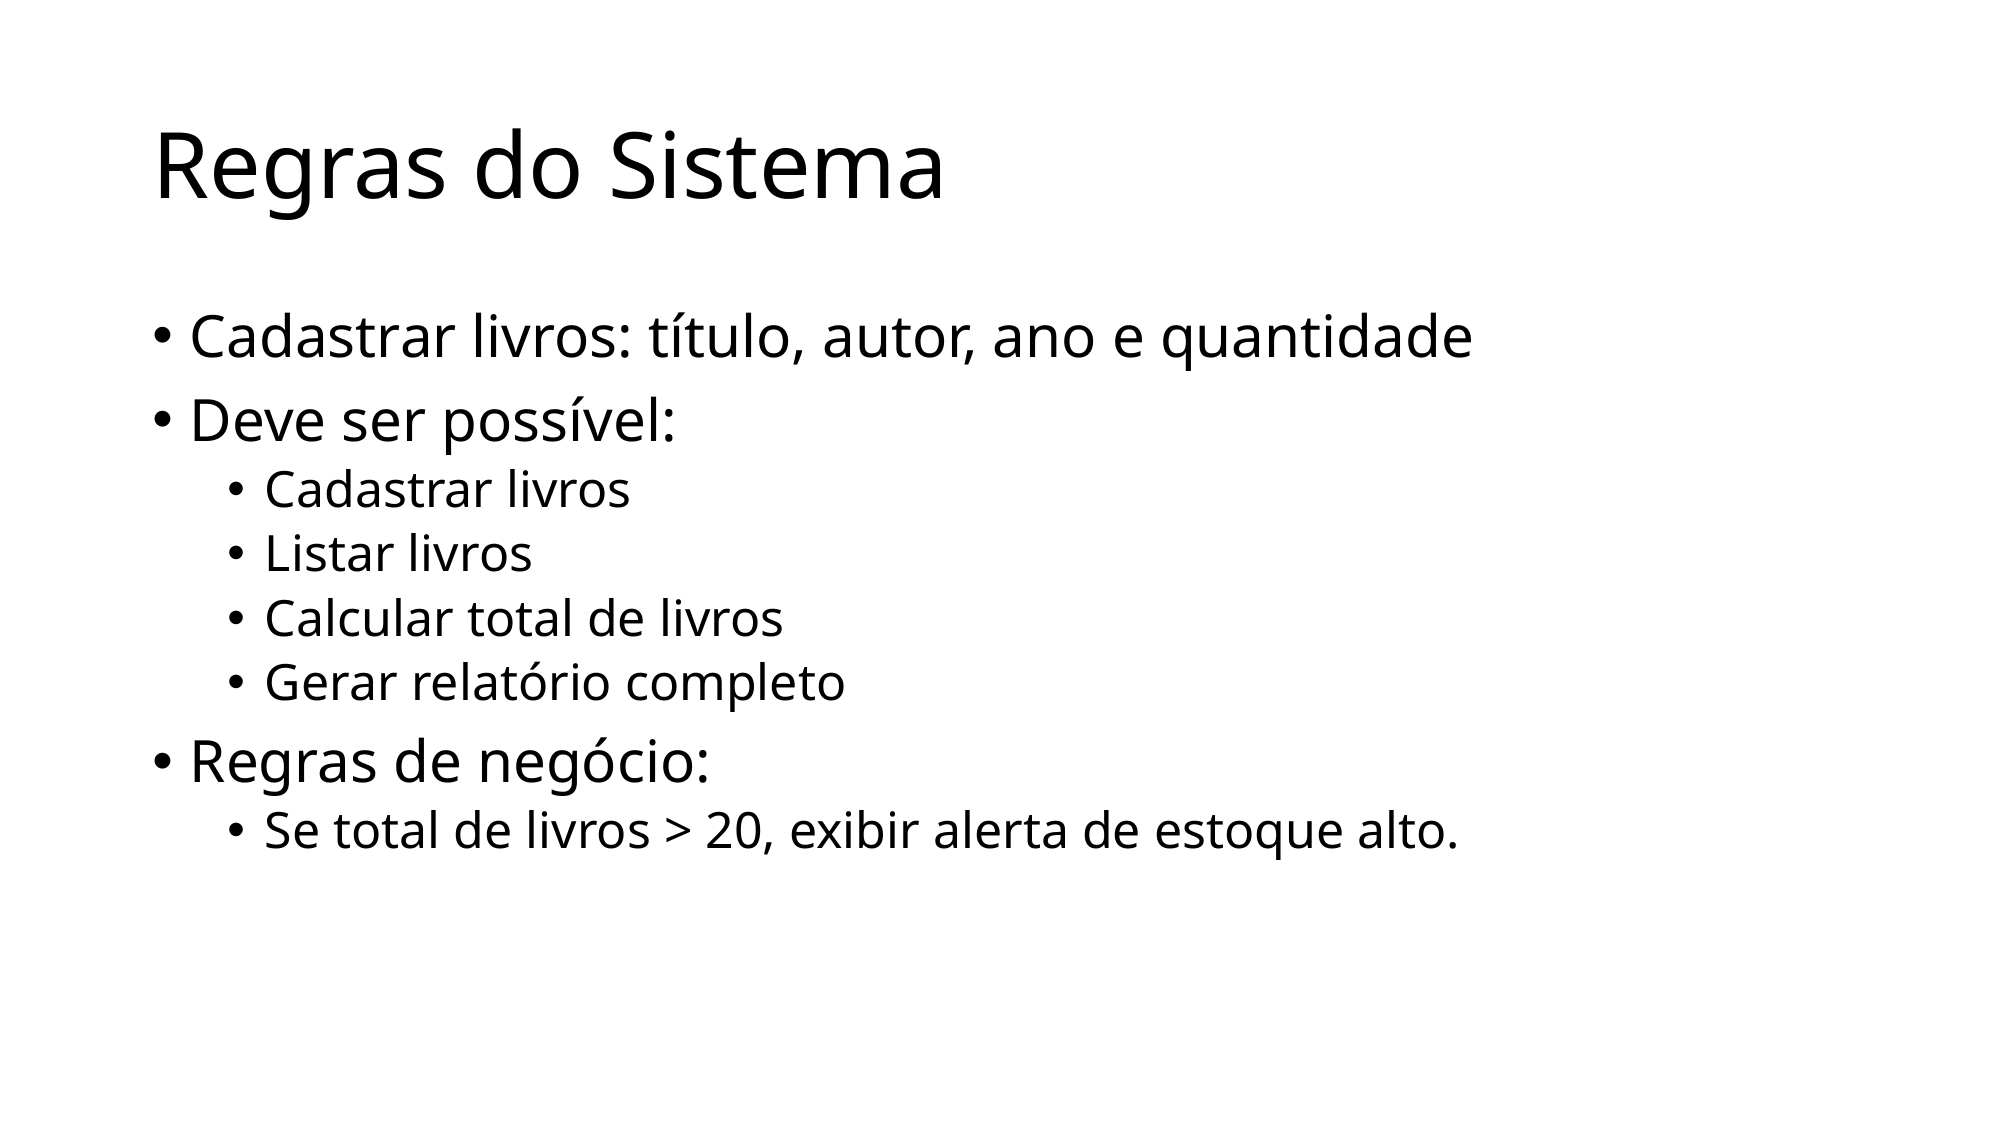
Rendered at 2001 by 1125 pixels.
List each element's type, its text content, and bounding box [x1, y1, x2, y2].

list Cadastrar livros: título, autor, ano e quantidade Deve ser possível: Cadastrar livros Listar livros Calcular total de livros Gerar relatório completo Regras de negócio: Se total de livros > 20, exibir alerta de estoque alto. [137, 299, 1863, 1014]
title Regras do Sistema [137, 59, 1863, 278]
